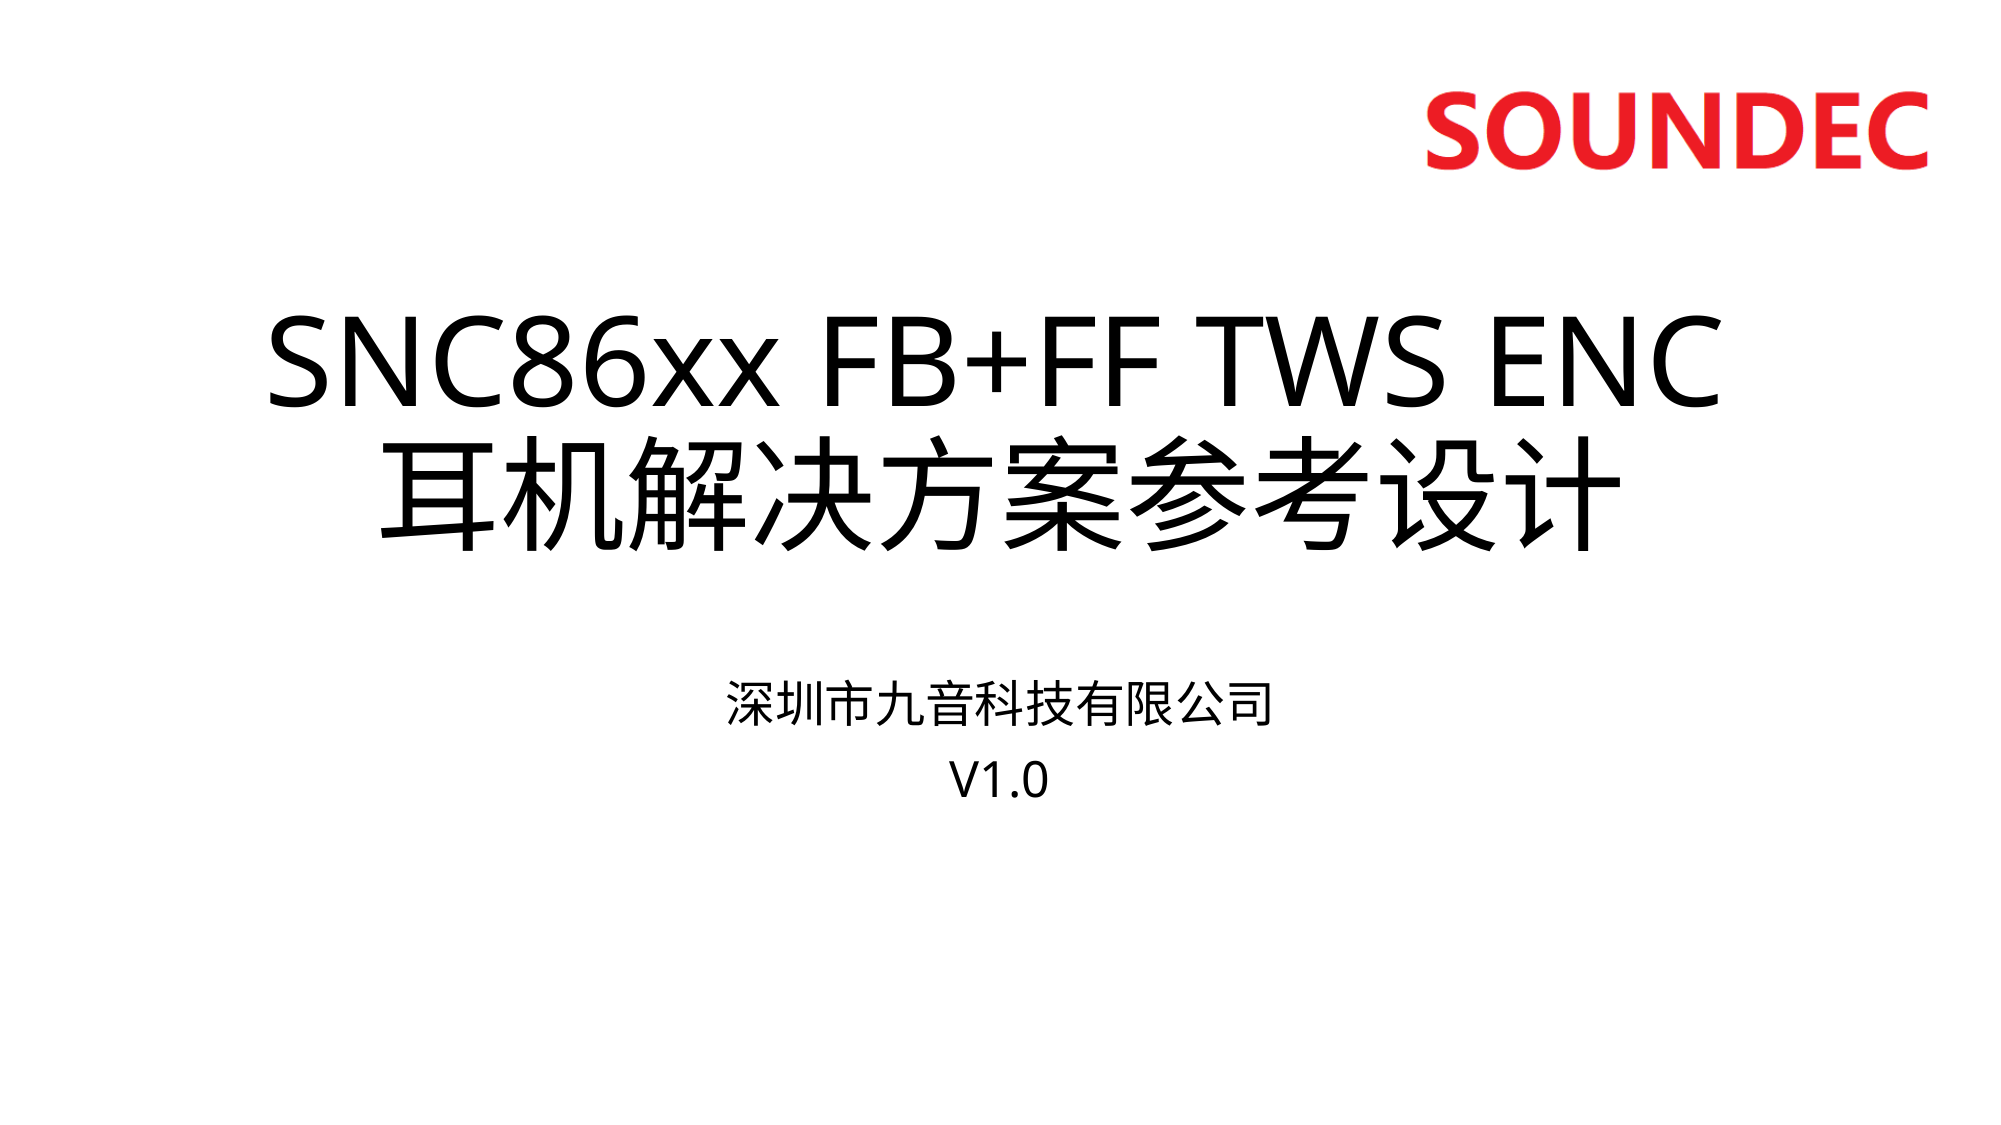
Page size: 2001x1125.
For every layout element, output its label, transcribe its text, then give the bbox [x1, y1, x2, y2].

subtitle 深圳市九音科技有限公司 V1.0 [249, 590, 1750, 863]
title SNC86xx FB+FF TWS ENC耳机解决方案参考设计 [249, 184, 1750, 576]
picture [1412, 32, 1946, 206]
